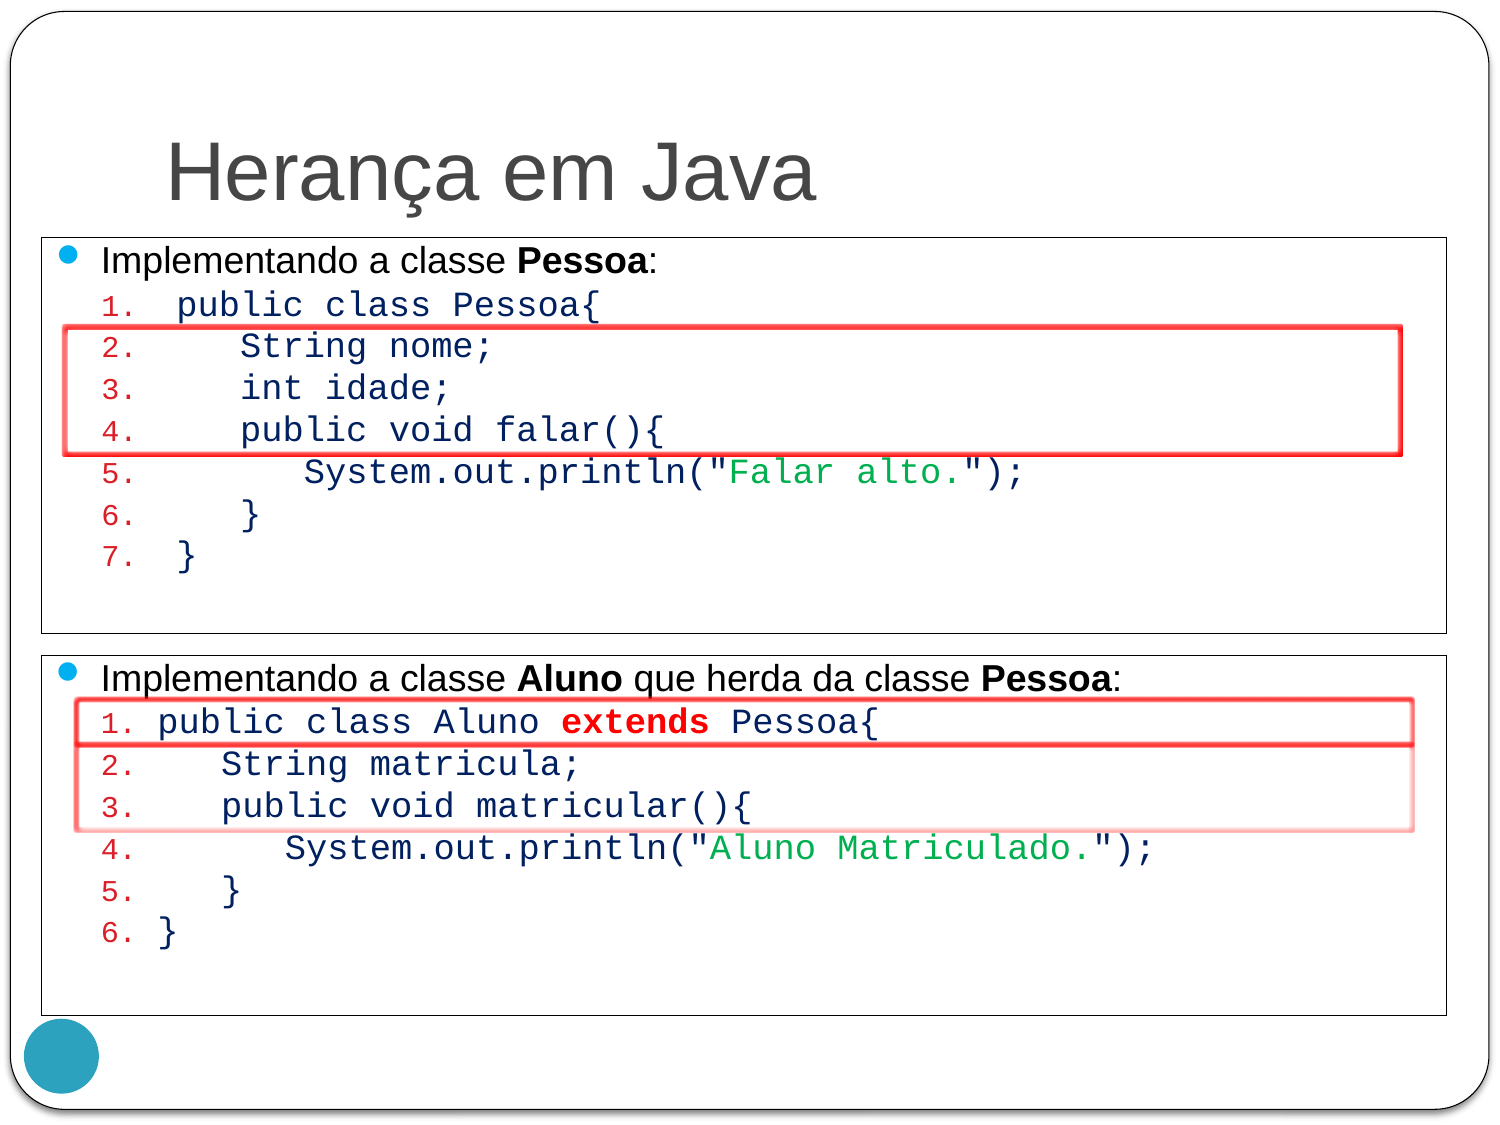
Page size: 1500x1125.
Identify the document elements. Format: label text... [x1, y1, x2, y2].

slide_number [23, 1018, 99, 1094]
text_box [80, 703, 1410, 743]
list Implementando a classe Pessoa: public class Pessoa{ String nome; int idade; public void falar(){ System.out.println("Falar alto."); } } [41, 237, 1447, 634]
text_box [68, 331, 1400, 453]
title Herança em Java [150, 45, 1425, 233]
text_box Implementando a classe Aluno que herda da classe Pessoa: public class Aluno extends Pessoa{ String matricula; public void matricular(){ System.out.println("Aluno Matriculado."); } } [41, 655, 1447, 1016]
text_box [78, 747, 1411, 829]
